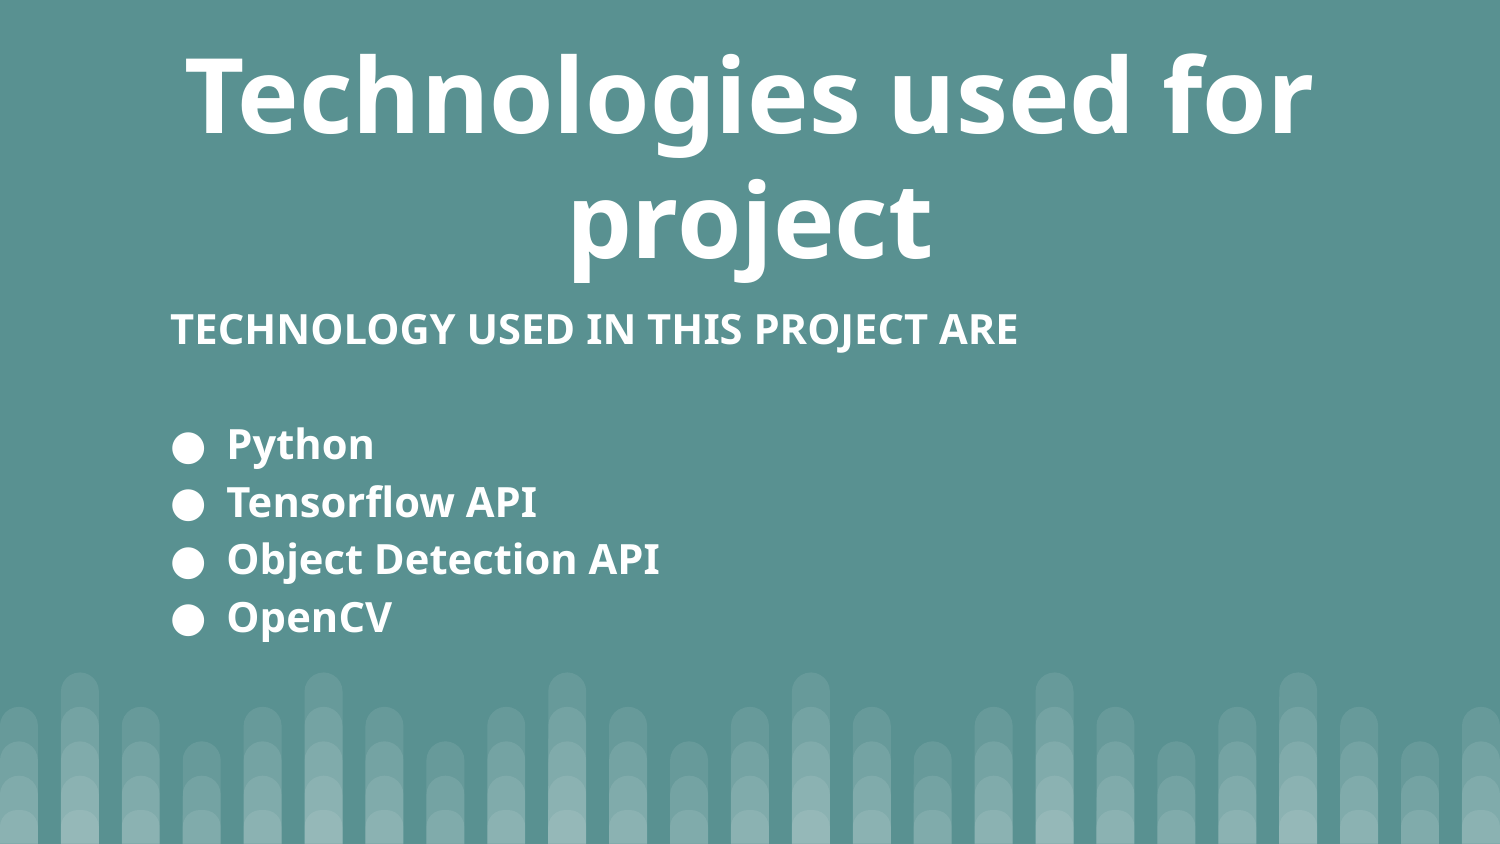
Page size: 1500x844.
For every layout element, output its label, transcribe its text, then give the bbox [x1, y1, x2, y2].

title Technologies used for project [104, 17, 1396, 292]
list TECHNOLOGY USED IN THIS PROJECT ARE Python Tensorflow API Object Detection API OpenCV [155, 280, 1345, 726]
